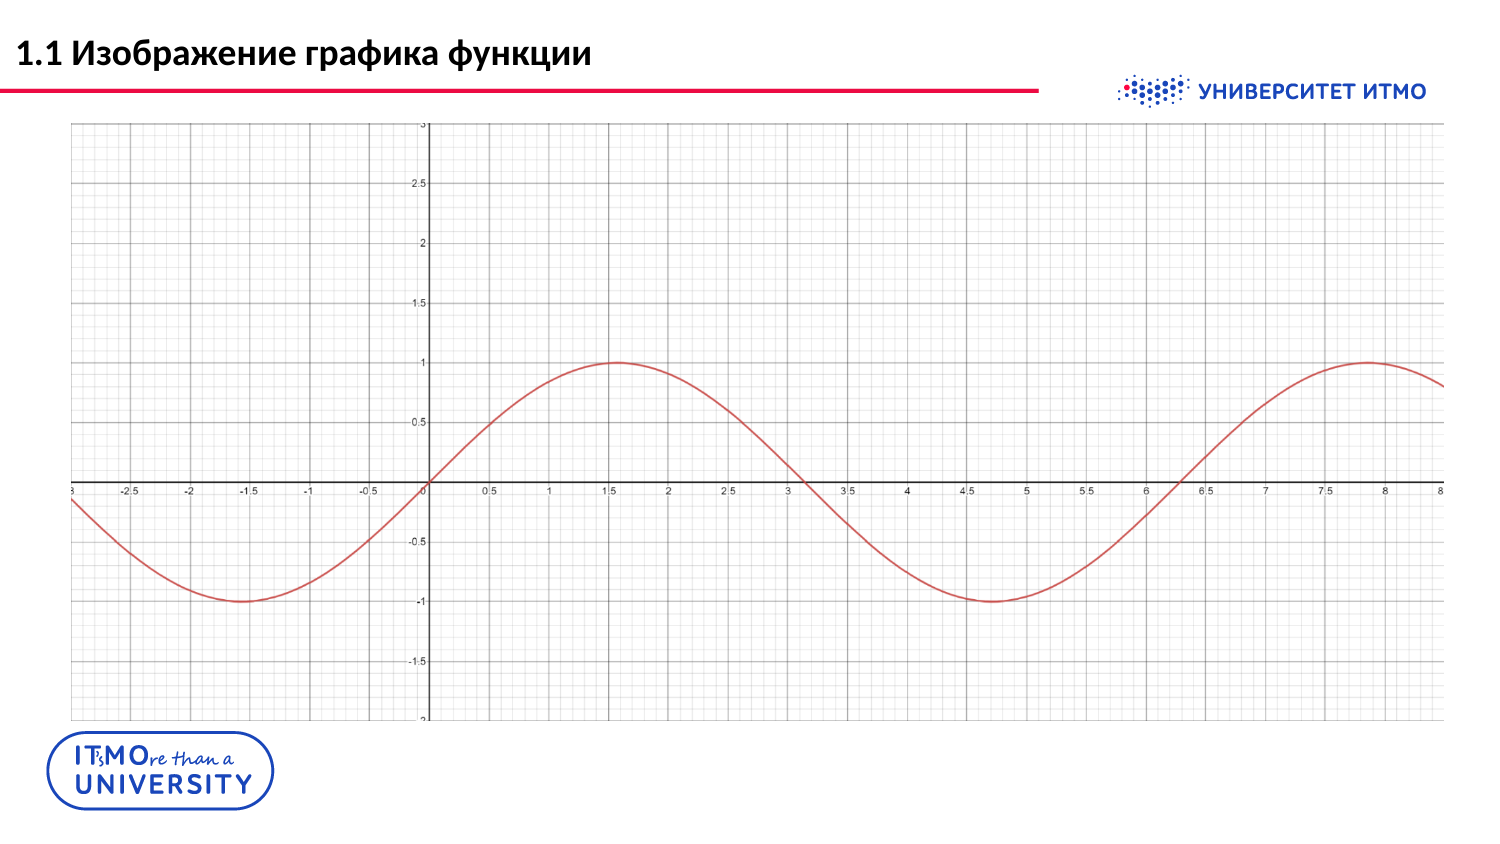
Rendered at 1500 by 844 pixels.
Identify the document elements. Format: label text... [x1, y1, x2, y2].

text_box 1.1 Изображение графика функции [0, 12, 722, 88]
picture [0, 0, 1500, 844]
